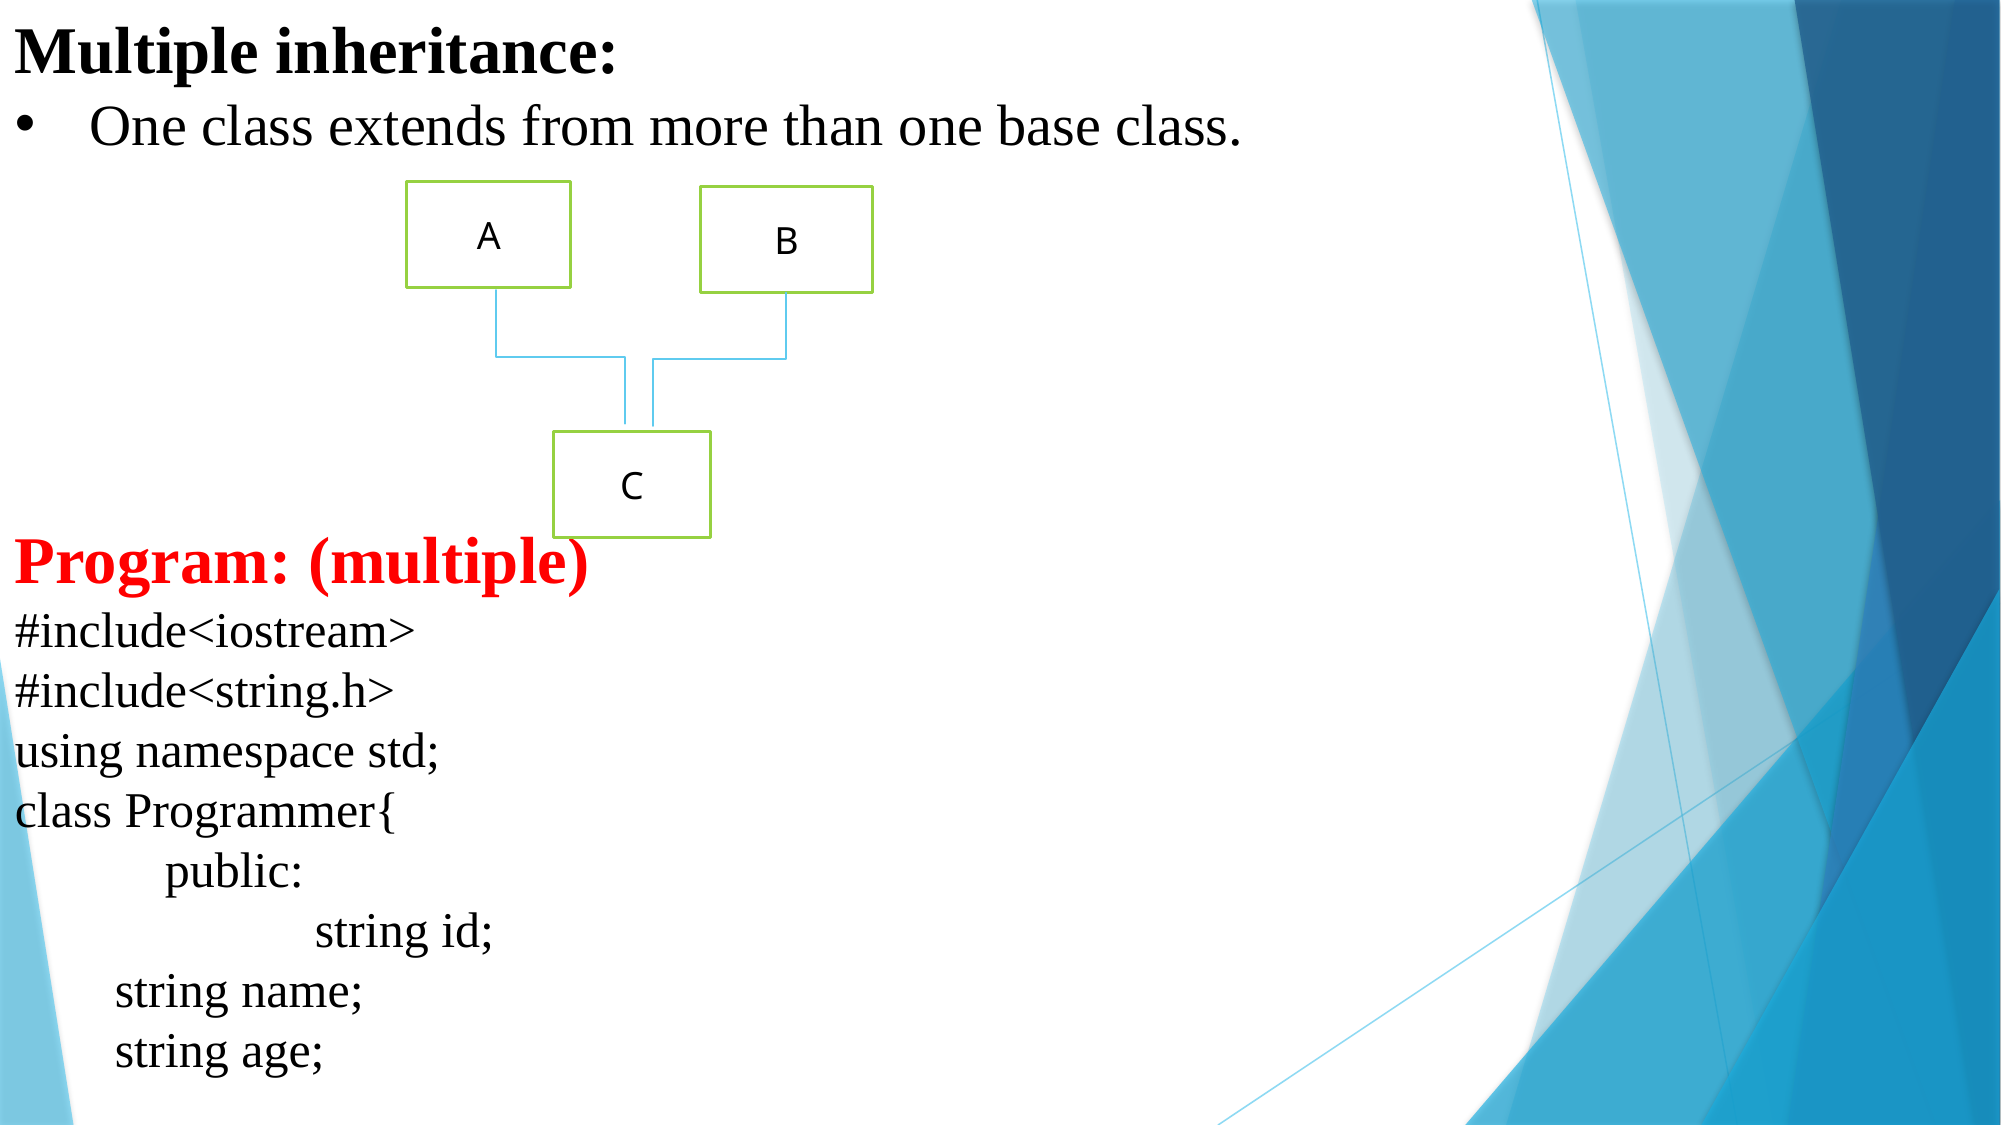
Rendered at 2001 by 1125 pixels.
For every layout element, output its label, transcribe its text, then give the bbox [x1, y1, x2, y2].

text_box Multiple inheritance: One class extends from more than one base class. Program: (multiple) #include<iostream> #include<string.h> using namespace std; class Programmer{ public: string id; string name; string age; [0, 0, 2000, 1125]
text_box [406, 180, 873, 539]
